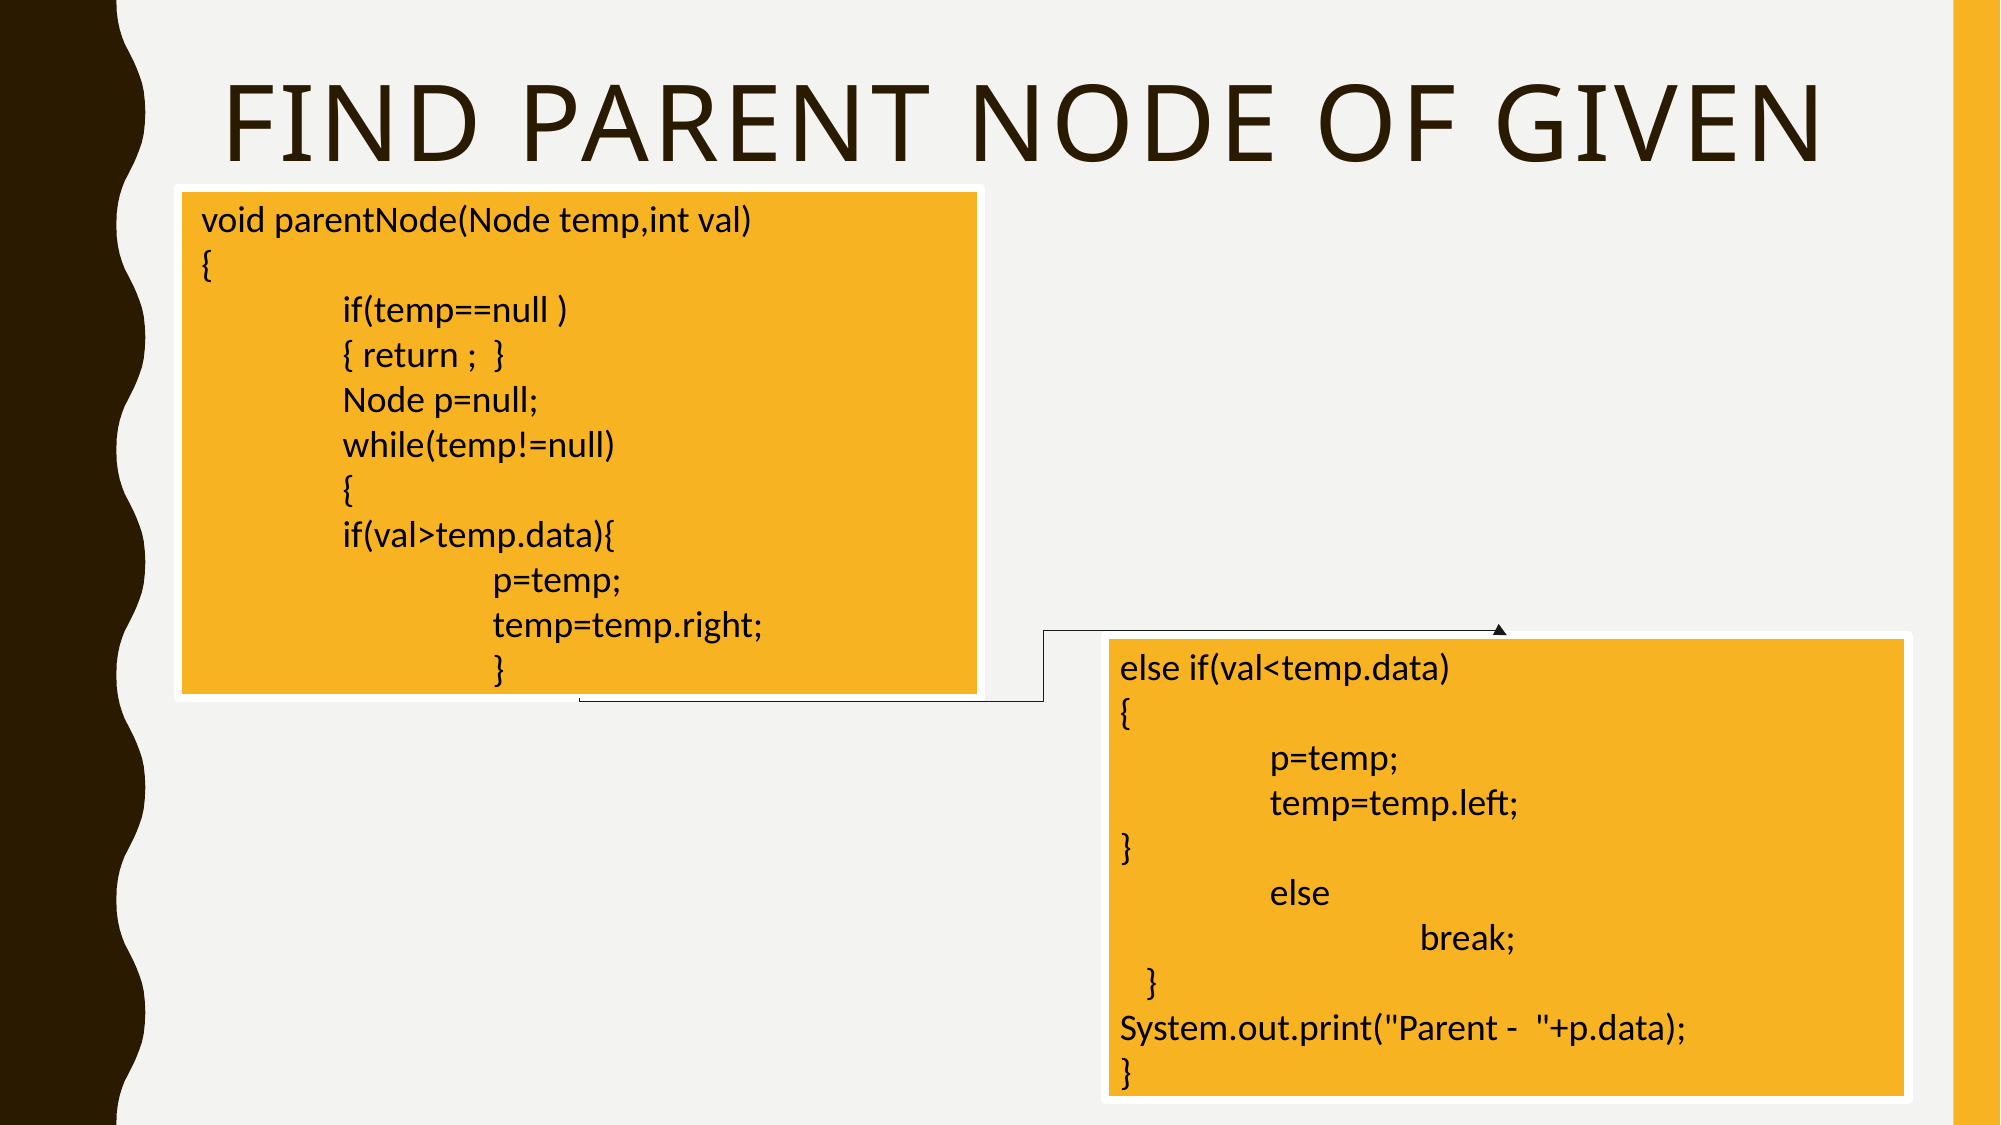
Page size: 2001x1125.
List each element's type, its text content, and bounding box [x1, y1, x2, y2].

text_box void parentNode(Node temp,int val) { if(temp==null ) { return ; } Node p=null; while(temp!=null) { if(val>temp.data){ p=temp; temp=temp.right; } [174, 184, 985, 702]
title Find parent node of given node [205, 62, 1875, 308]
text_box else if(val<temp.data) { p=temp; temp=temp.left; } else break; } System.out.print("Parent - "+p.data); } [1101, 631, 1913, 1104]
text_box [1009, 205, 1078, 1125]
